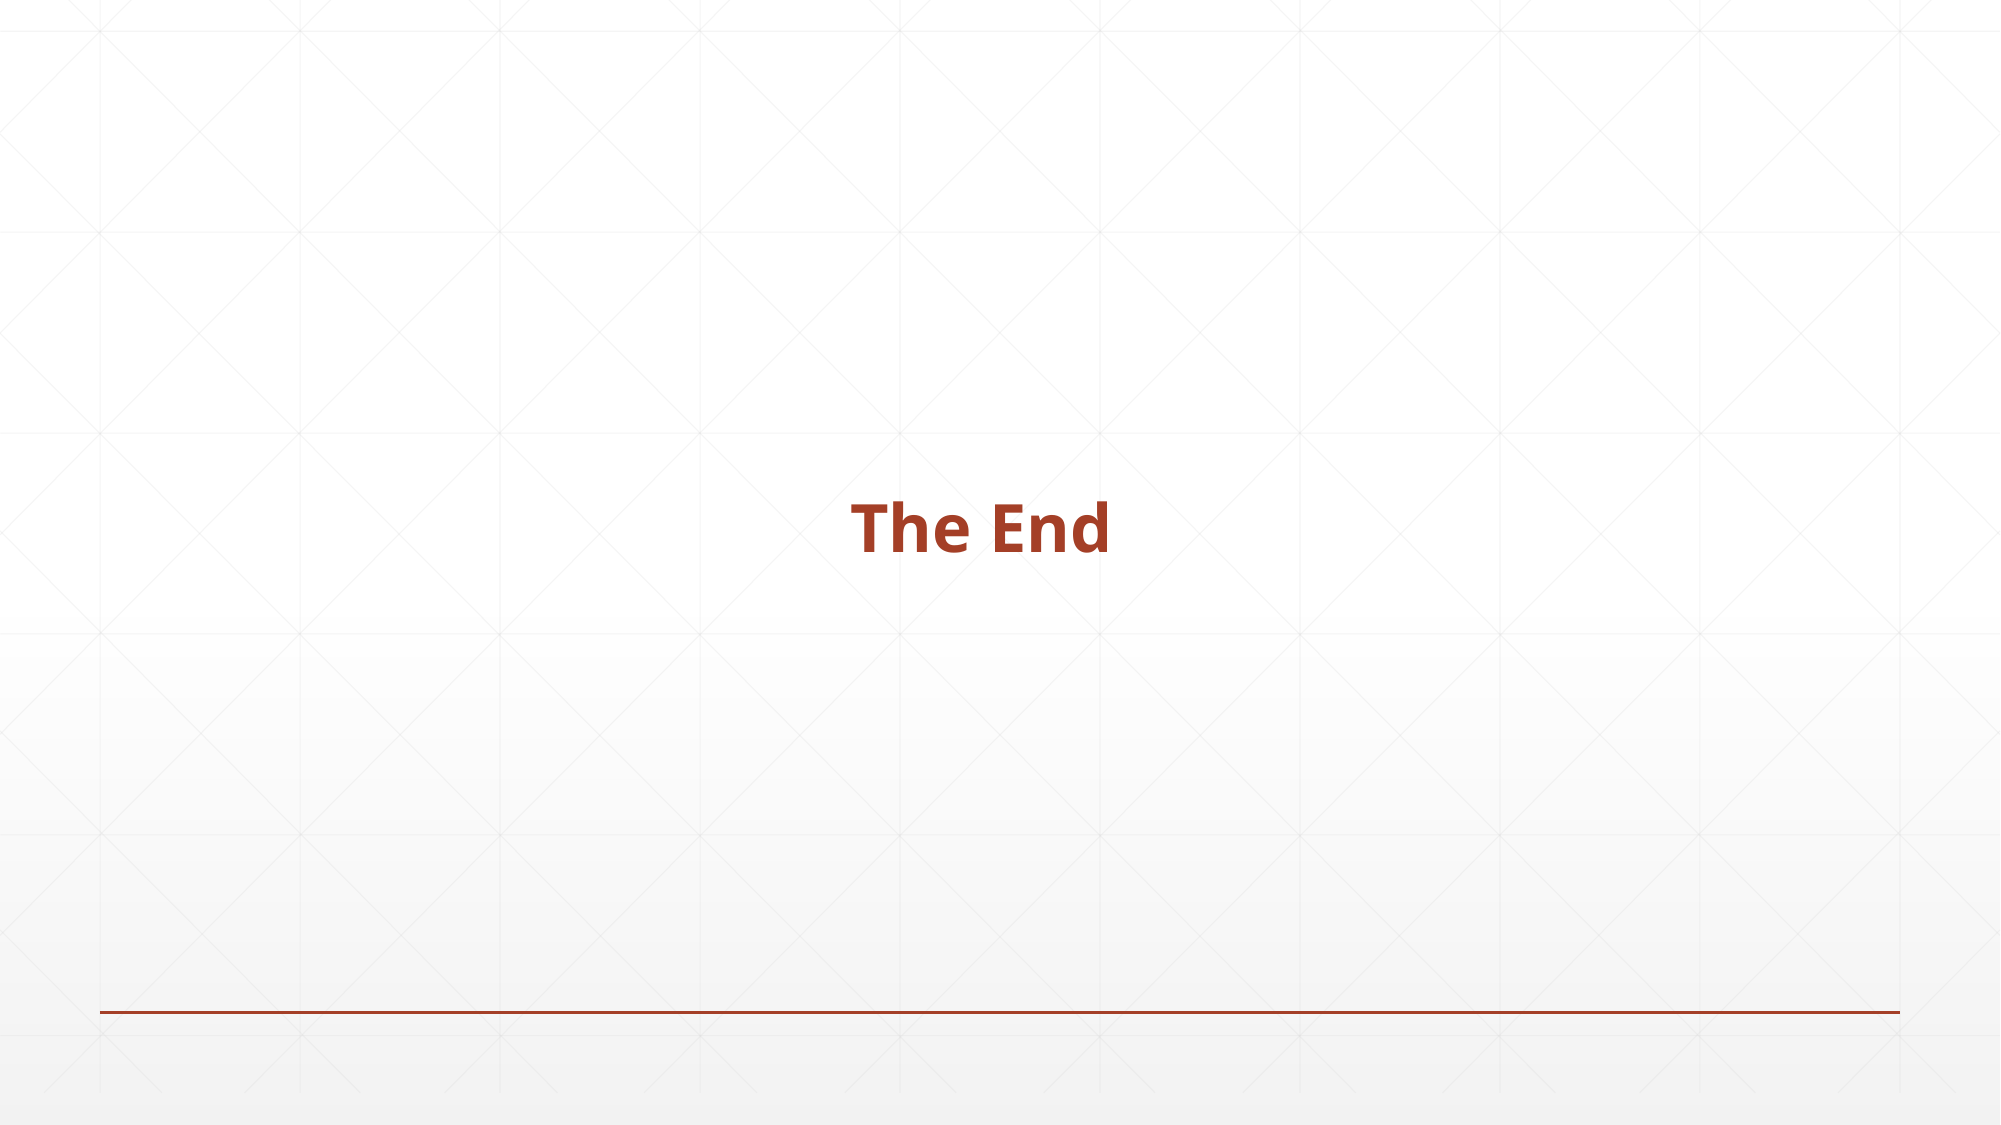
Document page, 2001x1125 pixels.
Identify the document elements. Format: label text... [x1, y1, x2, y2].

title The End [194, 437, 1770, 625]
